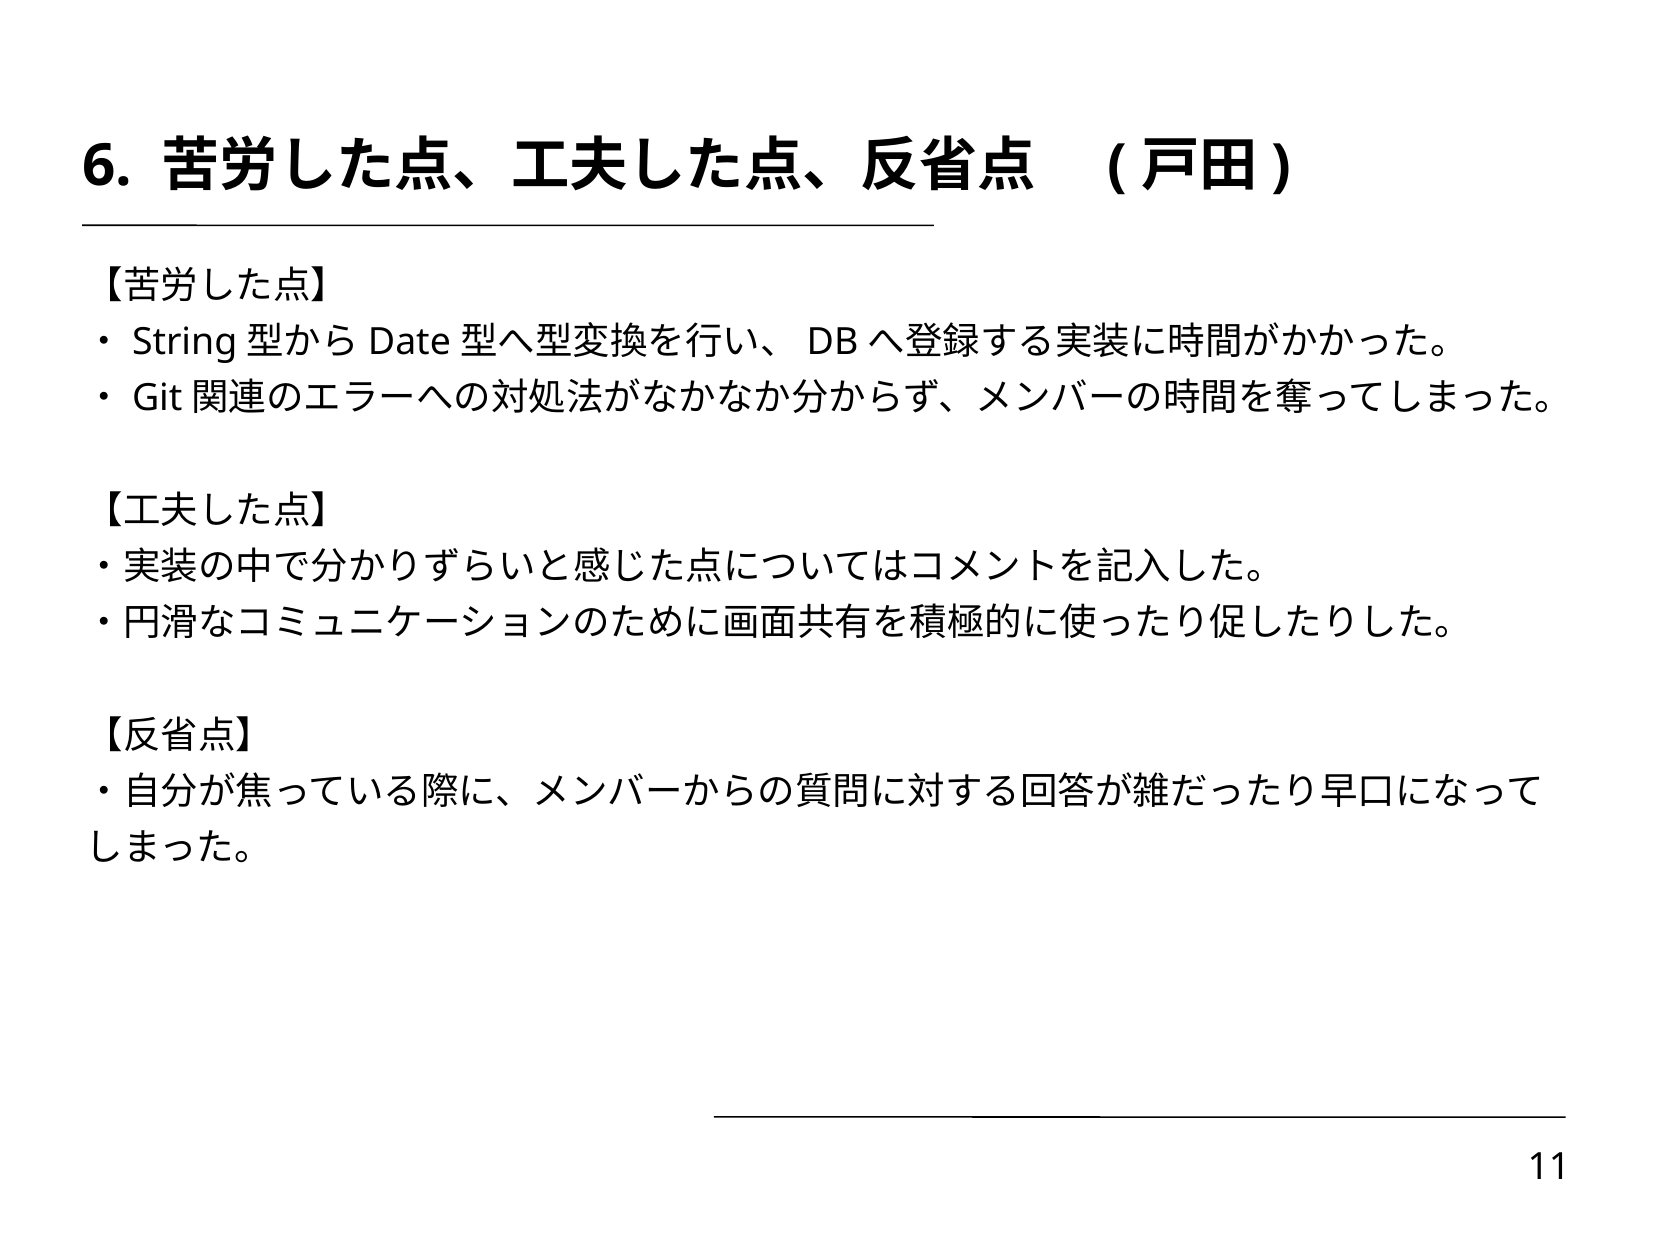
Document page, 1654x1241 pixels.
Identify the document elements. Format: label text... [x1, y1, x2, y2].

text_box ‹#› [1185, 1129, 1571, 1215]
text_box 【苦労した点】 ・String型からDate型へ型変換を行い、DBへ登録する実装に時間がかかった。 ・Git関連のエラーへの対処法がなかなか分からず、メンバーの時間を奪ってしまった。 【工夫した点】 ・実装の中で分かりずらいと感じた点についてはコメントを記入した。 ・円滑なコミュニケーションのために画面共有を積極的に使ったり促したりした。 【反省点】 ・自分が焦っている際に、メンバーからの質問に対する回答が雑だったり早口になってしまった。 [70, 242, 1595, 1045]
text_box 6. 苦労した点、工夫した点、反省点 (戸田) [82, 49, 1571, 242]
